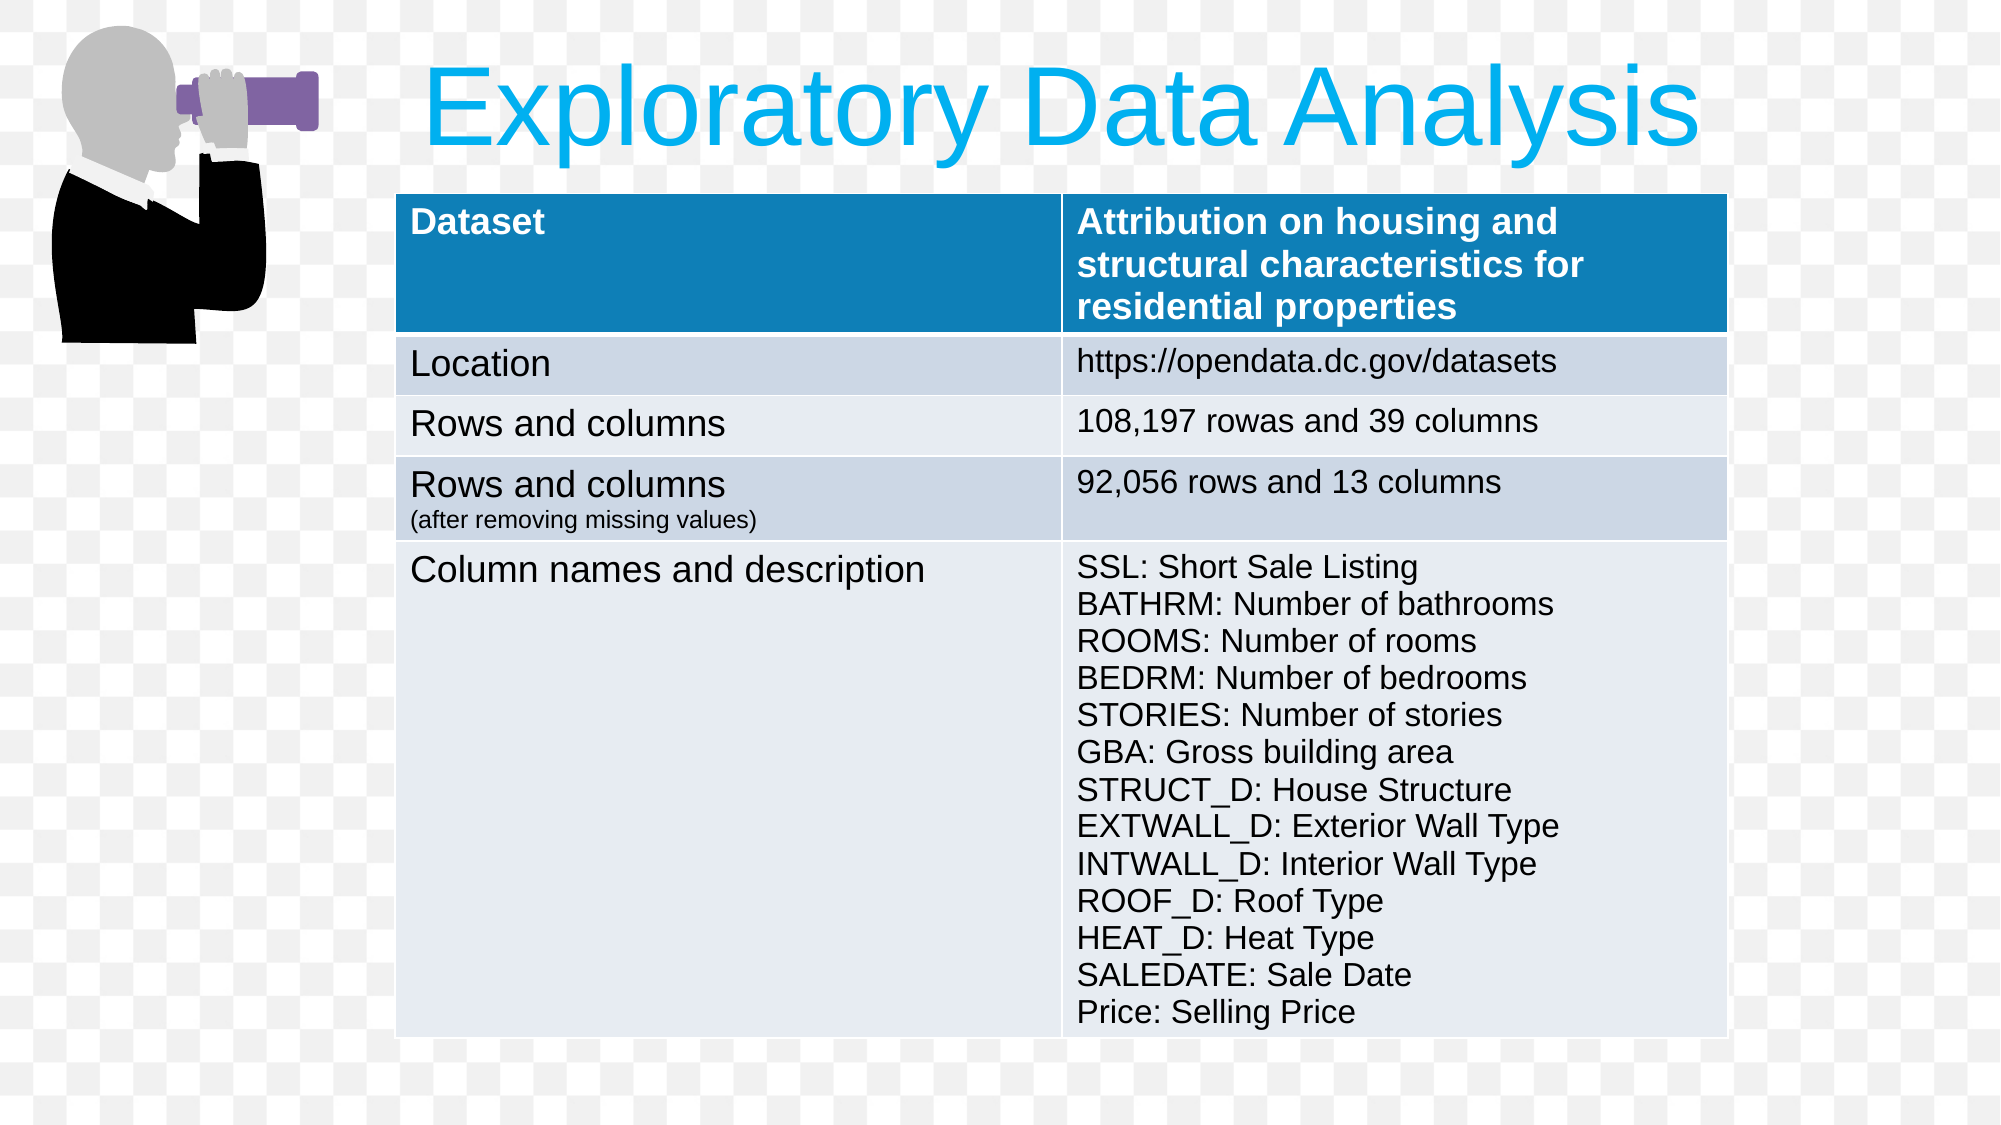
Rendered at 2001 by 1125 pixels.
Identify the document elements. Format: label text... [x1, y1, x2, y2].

table_cell https://opendata.dc.gov/datasets [1063, 337, 1727, 395]
table_cell SSL: Short Sale Listing BATHRM: Number of bathrooms ROOMS: Number of rooms BEDRM: Number of bedrooms STORIES: Number of stories GBA: Gross building area STRUCT_D: House Structure EXTWALL_D: Exterior Wall Type INTWALL_D: Interior Wall Type ROOF_D: Roof Type HEAT_D: Heat Type SALEDATE: Sale Date Price: Selling Price [1063, 542, 1727, 1037]
table_cell Rows and columns [396, 396, 1061, 455]
list Exploratory Data Analysis [319, 50, 2000, 169]
table_cell 92,056 rows and 13 columns [1063, 457, 1727, 540]
table_cell Column names and description [396, 542, 1061, 1037]
table_cell Location [396, 337, 1061, 395]
table_header Attribution on housing and structural characteristics for residential properties [1063, 194, 1727, 332]
table_cell Rows and columns (after removing missing values) [396, 457, 1061, 540]
table_header Dataset [396, 194, 1061, 332]
picture [0, 0, 2001, 1125]
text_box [51, 25, 319, 344]
table_cell 108,197 rowas and 39 columns [1063, 396, 1727, 455]
